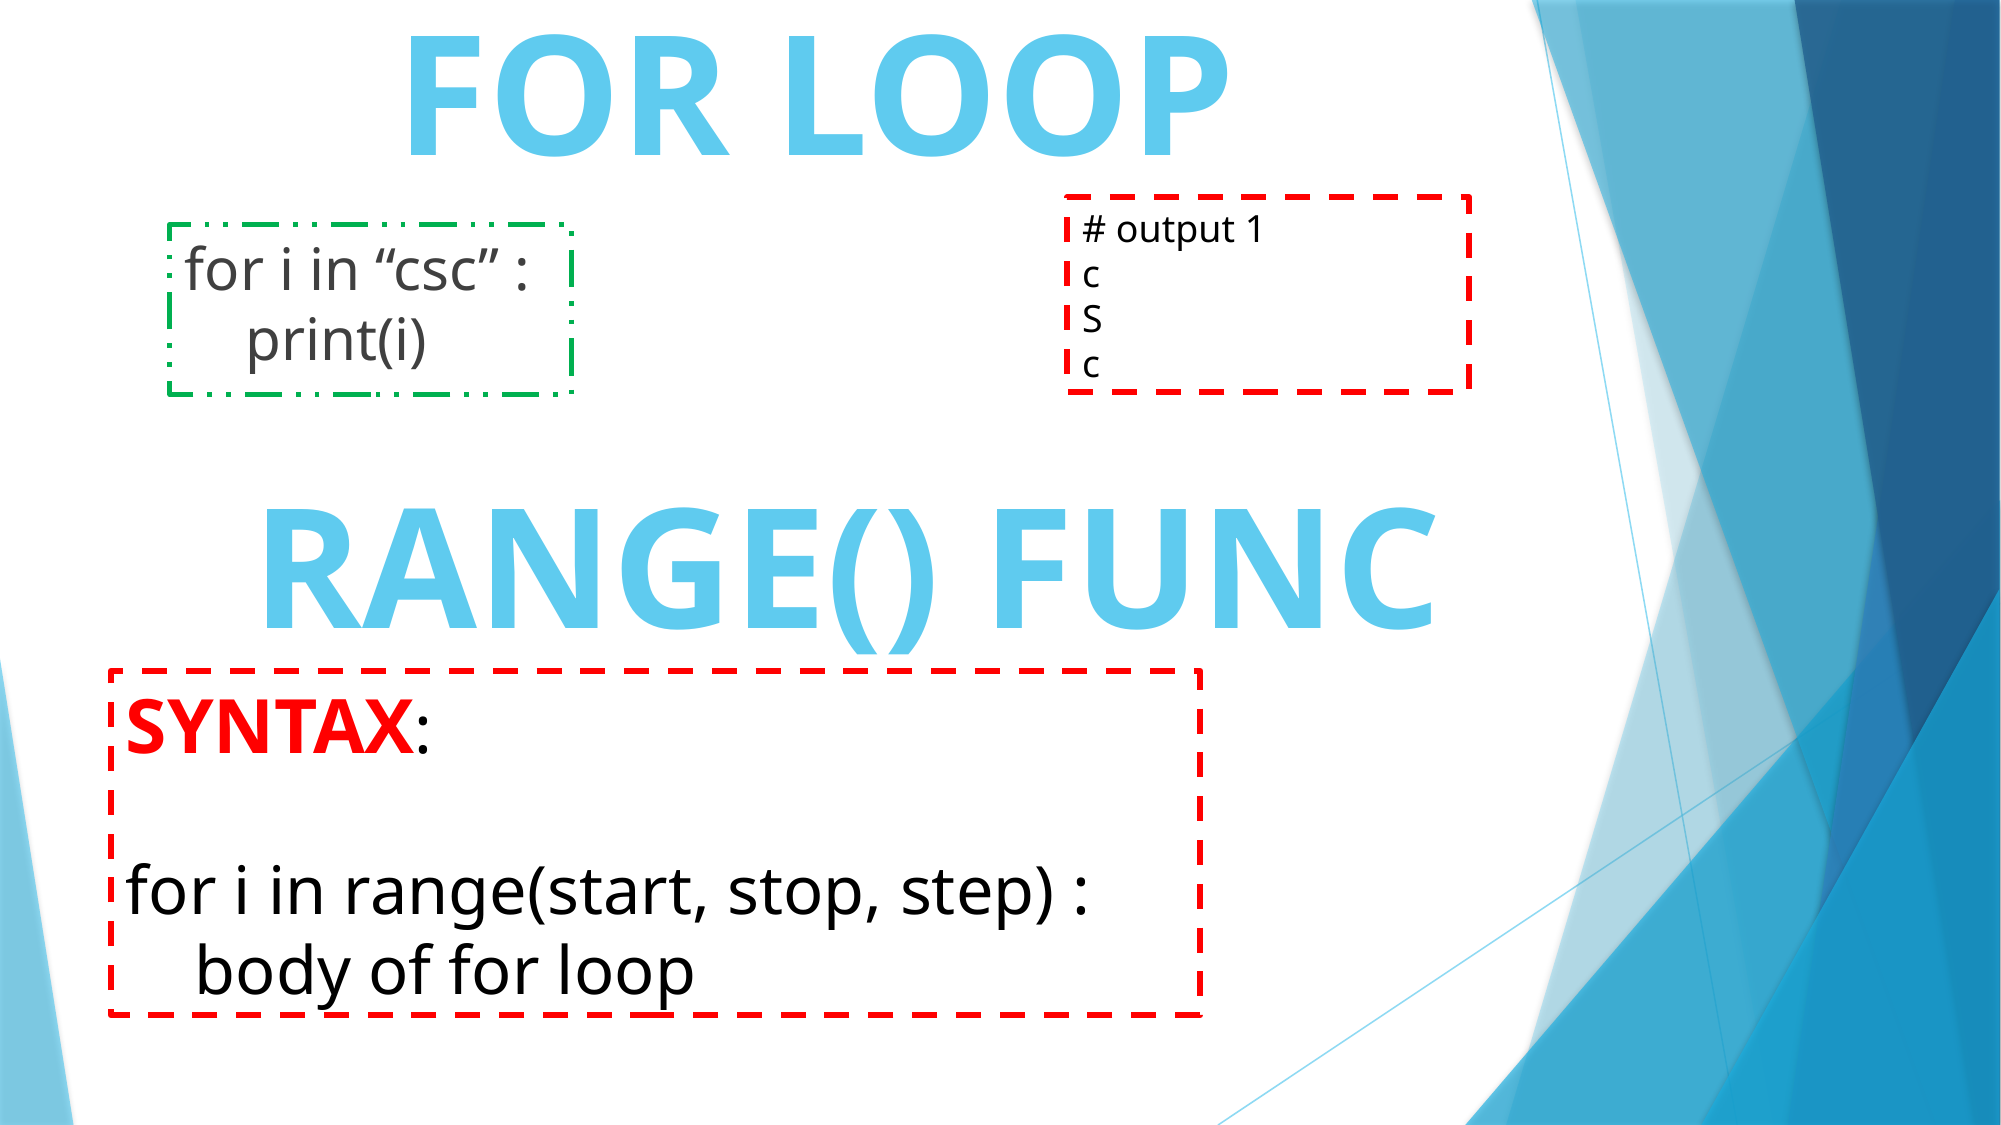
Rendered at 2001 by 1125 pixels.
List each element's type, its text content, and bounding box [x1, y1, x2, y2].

text_box # output 1 c S c [1067, 197, 1470, 392]
text_box RANGE() FUNC [142, 454, 1553, 671]
text_box SYNTAX: for i in range(start, stop, step) : body of for loop [111, 670, 1200, 1016]
title FOR LOOP [111, 0, 1522, 198]
list for i in “csc” : print(i) [169, 224, 572, 395]
